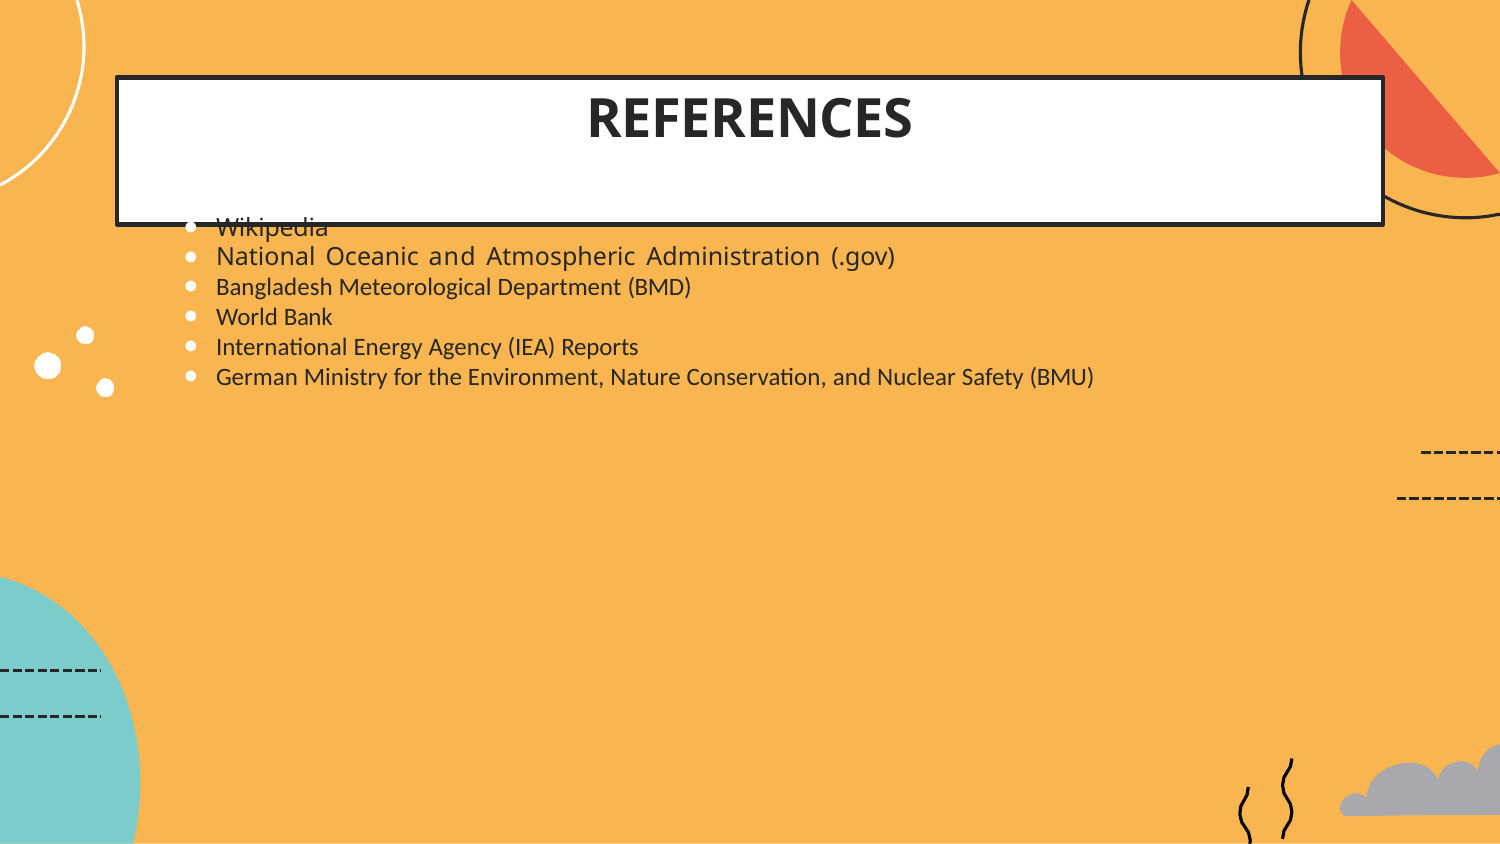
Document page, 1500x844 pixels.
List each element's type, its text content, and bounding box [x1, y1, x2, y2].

text_box [1239, 786, 1251, 844]
picture [75, 326, 94, 345]
text_box [0, 0, 84, 186]
text_box [0, 0, 1500, 844]
picture [96, 378, 115, 397]
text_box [0, 576, 141, 844]
text_box [1339, 743, 1500, 817]
text_box [1282, 758, 1292, 839]
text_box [1298, 0, 1500, 222]
picture [34, 352, 61, 379]
text_box Wikipedia National Oceanic and Atmospheric Administration (.gov) Bangladesh Meteorological Department (BMD) World Bank International Energy Agency (IEA) Reports German Ministry for the Environment, Nature Conservation, and Nuclear Safety (BMU) [181, 209, 1099, 391]
title REFERENCES [116, 77, 1294, 225]
